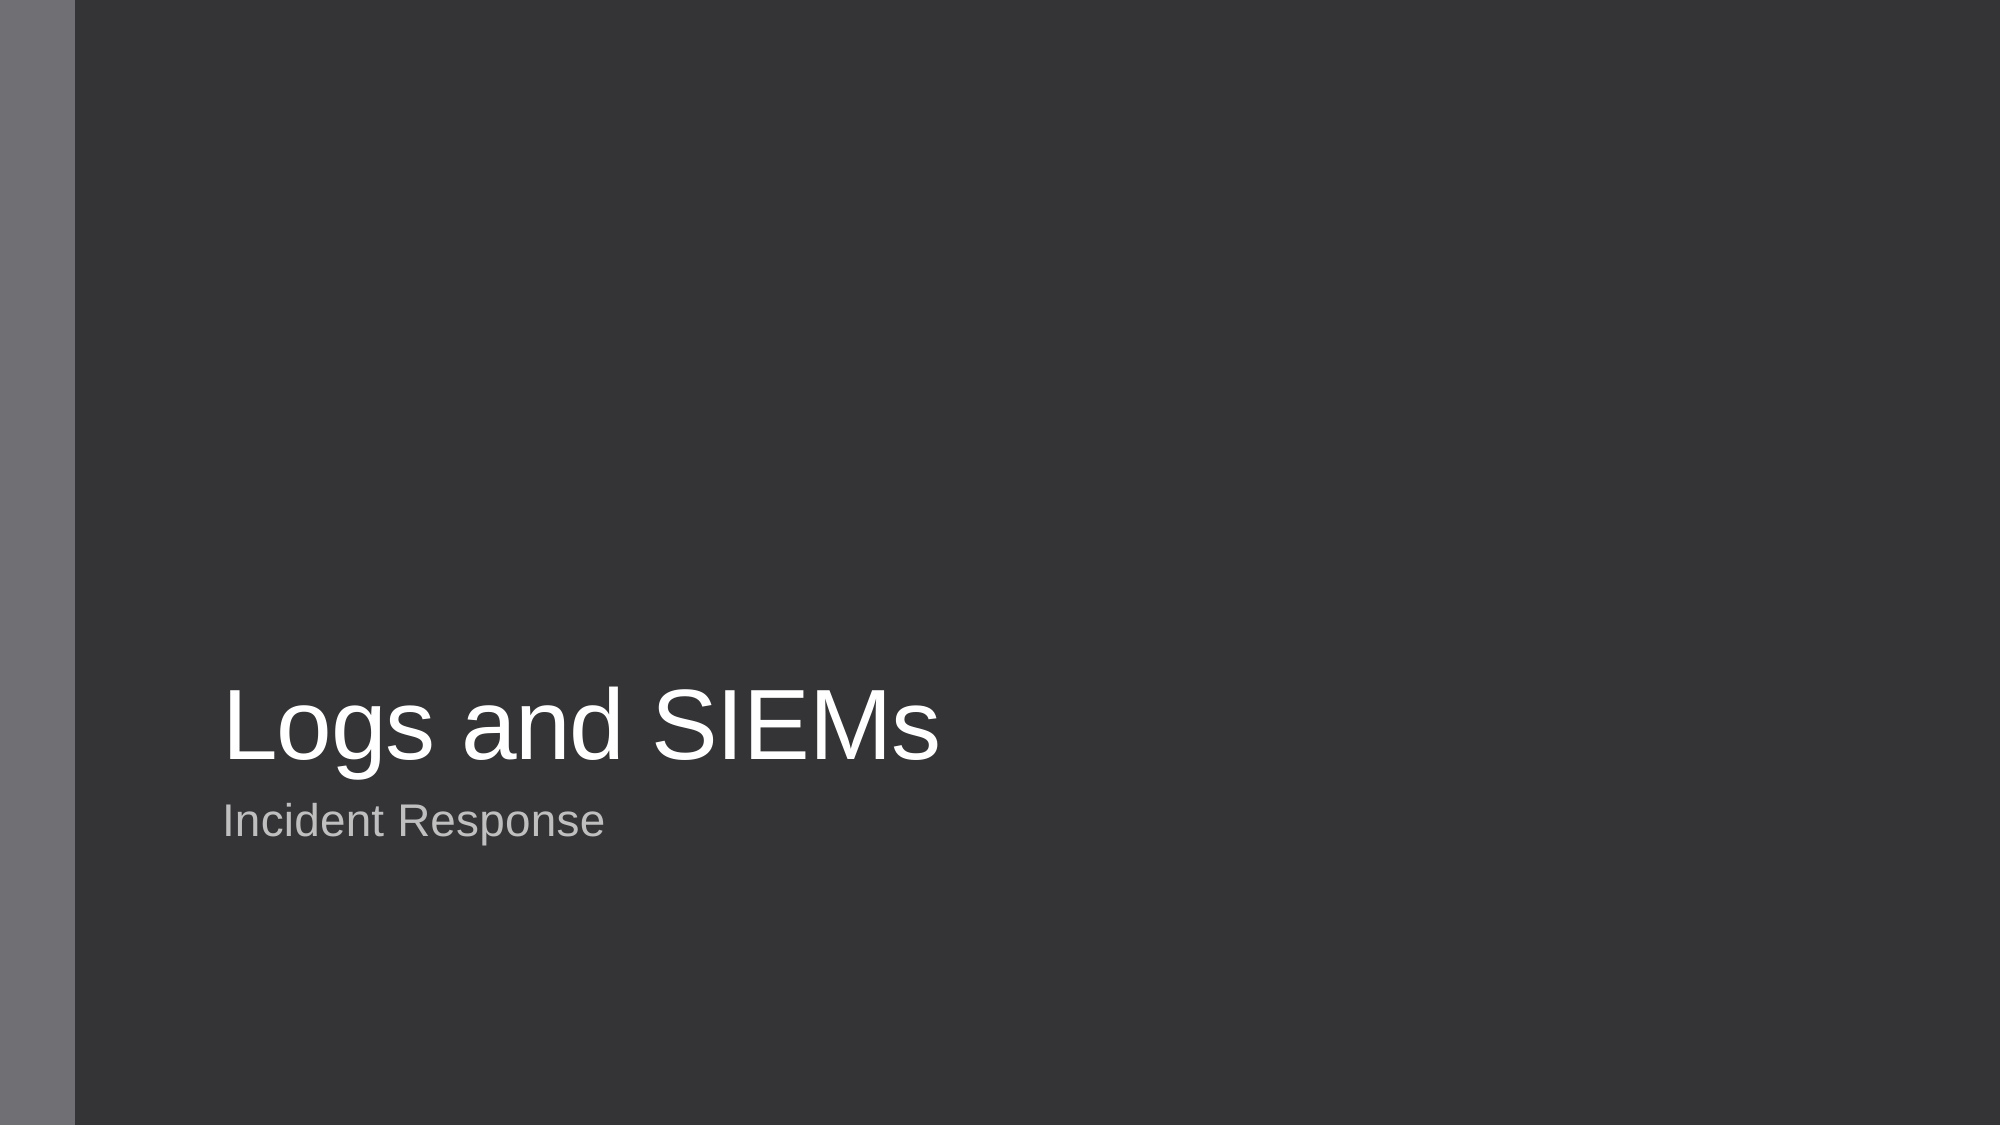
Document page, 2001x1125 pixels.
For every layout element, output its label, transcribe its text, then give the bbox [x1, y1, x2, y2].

title Logs and SIEMs [206, 124, 1752, 787]
subtitle Incident Response [206, 787, 1752, 1065]
